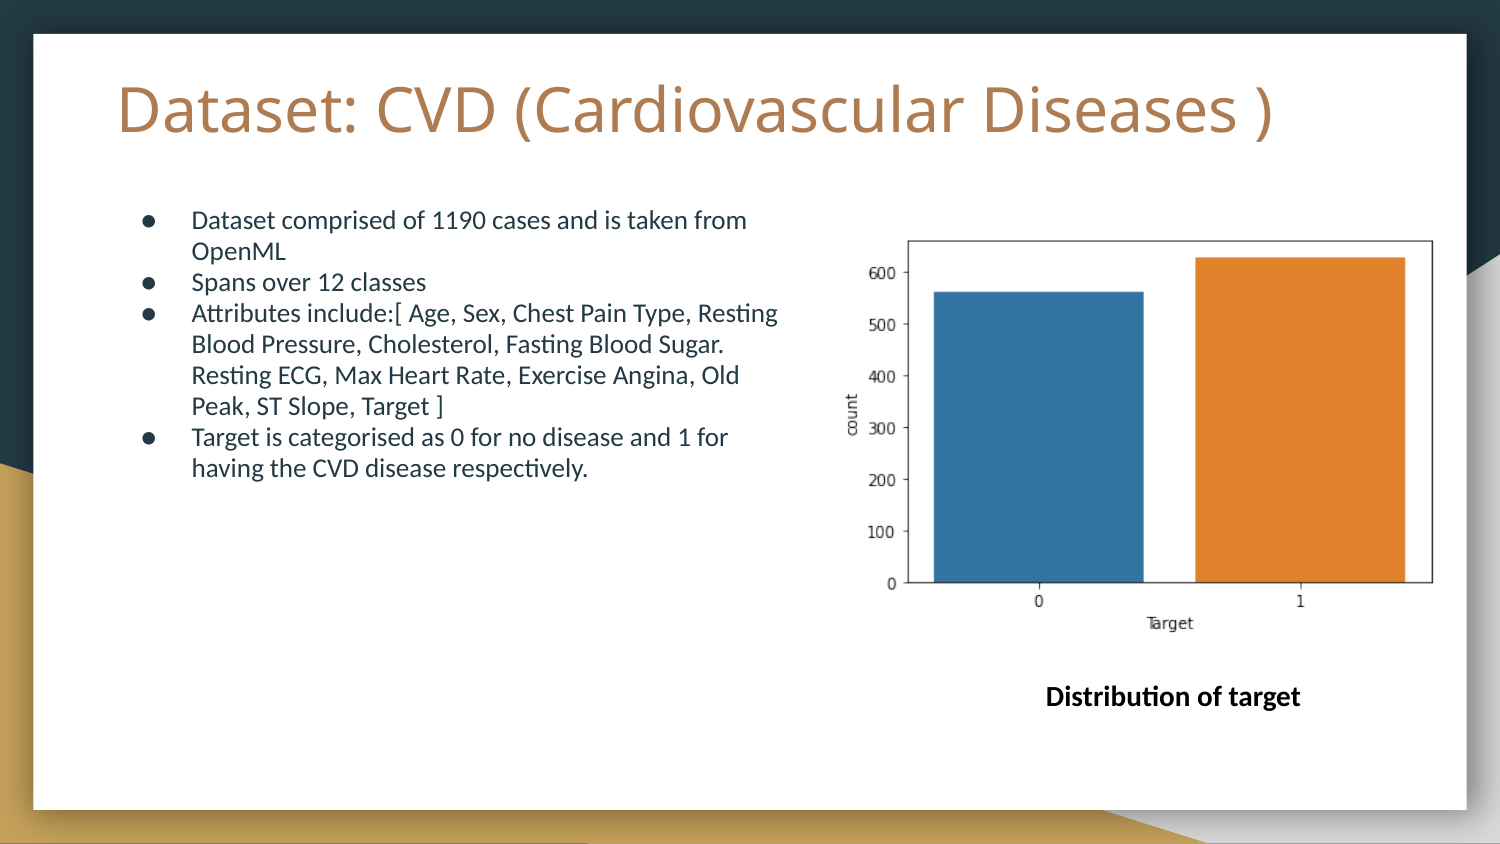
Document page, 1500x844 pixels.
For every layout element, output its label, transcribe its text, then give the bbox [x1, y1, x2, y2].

title Dataset: CVD (Cardiovascular Diseases ) [101, 50, 1333, 207]
text_box Distribution of target [1030, 662, 1358, 728]
picture [834, 231, 1443, 642]
list Dataset comprised of 1190 cases and is taken from OpenML Spans over 12 classes Attributes include:[ Age, Sex, Chest Pain Type, Resting Blood Pressure, Cholesterol, Fasting Blood Sugar. Resting ECG, Max Heart Rate, Exercise Angina, Old Peak, ST Slope, Target ] Target is categorised as 0 for no disease and 1 for having the CVD disease respectively. [101, 189, 810, 729]
